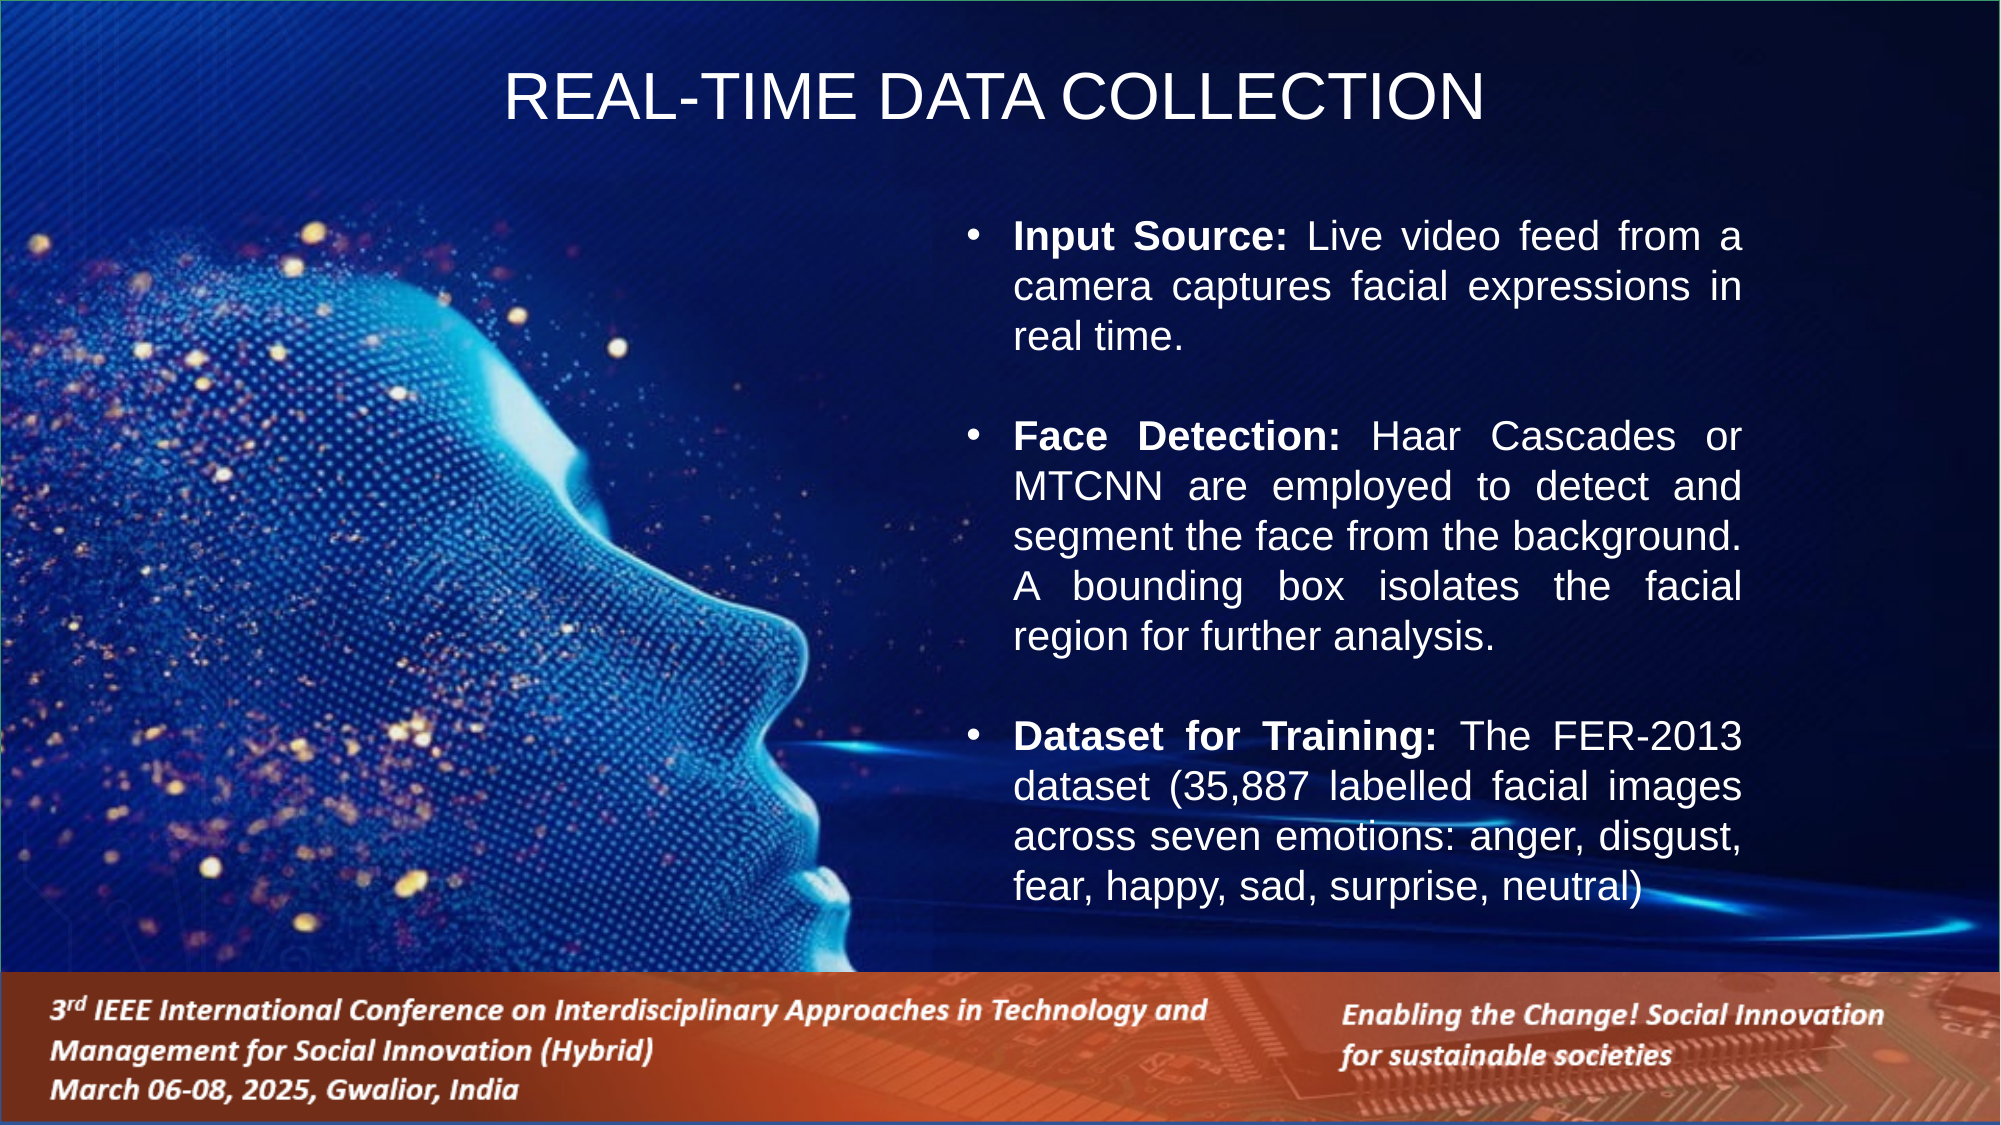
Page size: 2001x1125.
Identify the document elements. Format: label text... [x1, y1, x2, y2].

title Real-time Data collection [141, 20, 1850, 142]
picture [0, 971, 2000, 1125]
text_box [0, 0, 2000, 971]
text_box Input Source: Live video feed from a camera captures facial expressions in real time. Face Detection: Haar Cascades or MTCNN are employed to detect and segment the face from the background. A bounding box isolates the facial region for further analysis. Dataset for Training: The FER-2013 dataset (35,887 labelled facial images across seven emotions: anger, disgust, fear, happy, sad, surprise, neutral) [951, 201, 1758, 917]
